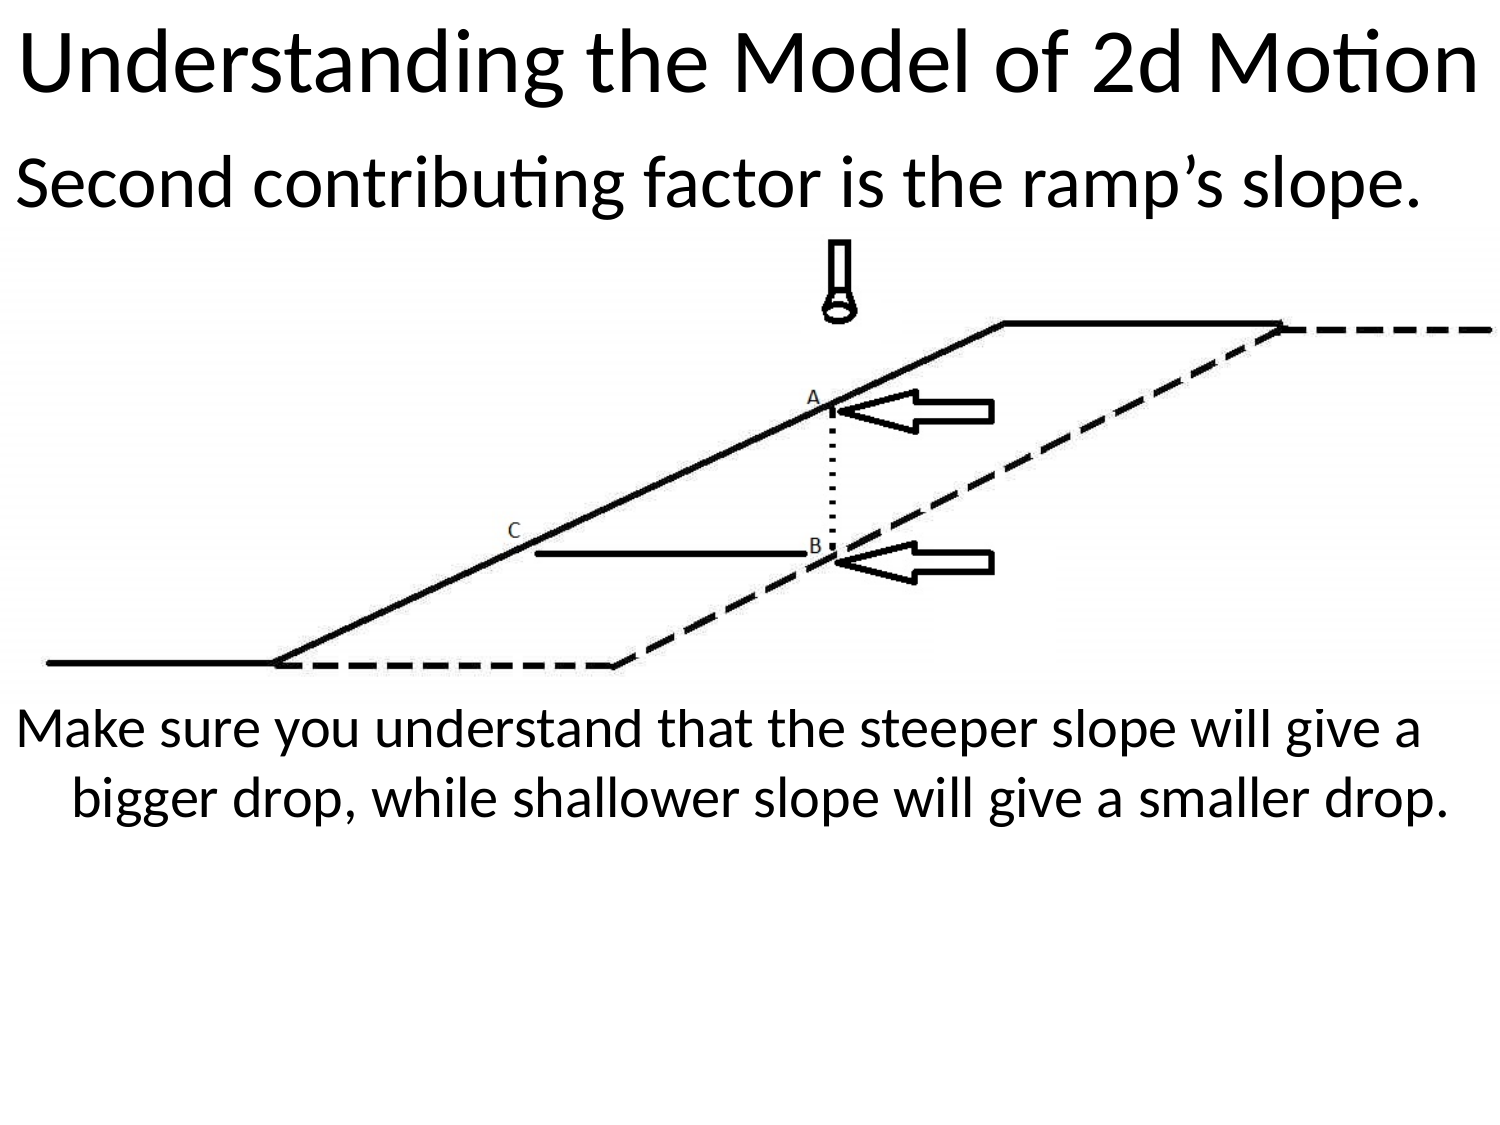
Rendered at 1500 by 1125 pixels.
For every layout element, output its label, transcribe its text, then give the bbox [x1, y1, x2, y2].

list Second contributing factor is the ramp’s slope. Make sure you understand that the steeper slope will give a bigger drop, while shallower slope will give a smaller drop. [0, 717, 1500, 1125]
picture [0, 224, 1500, 709]
title Understanding the Model of 2d Motion [0, 0, 1500, 125]
list Second contributing factor is the ramp’s slope. Make sure you understand that the steeper slope will give a bigger drop, while shallower slope will give a smaller drop. [0, 125, 1500, 224]
